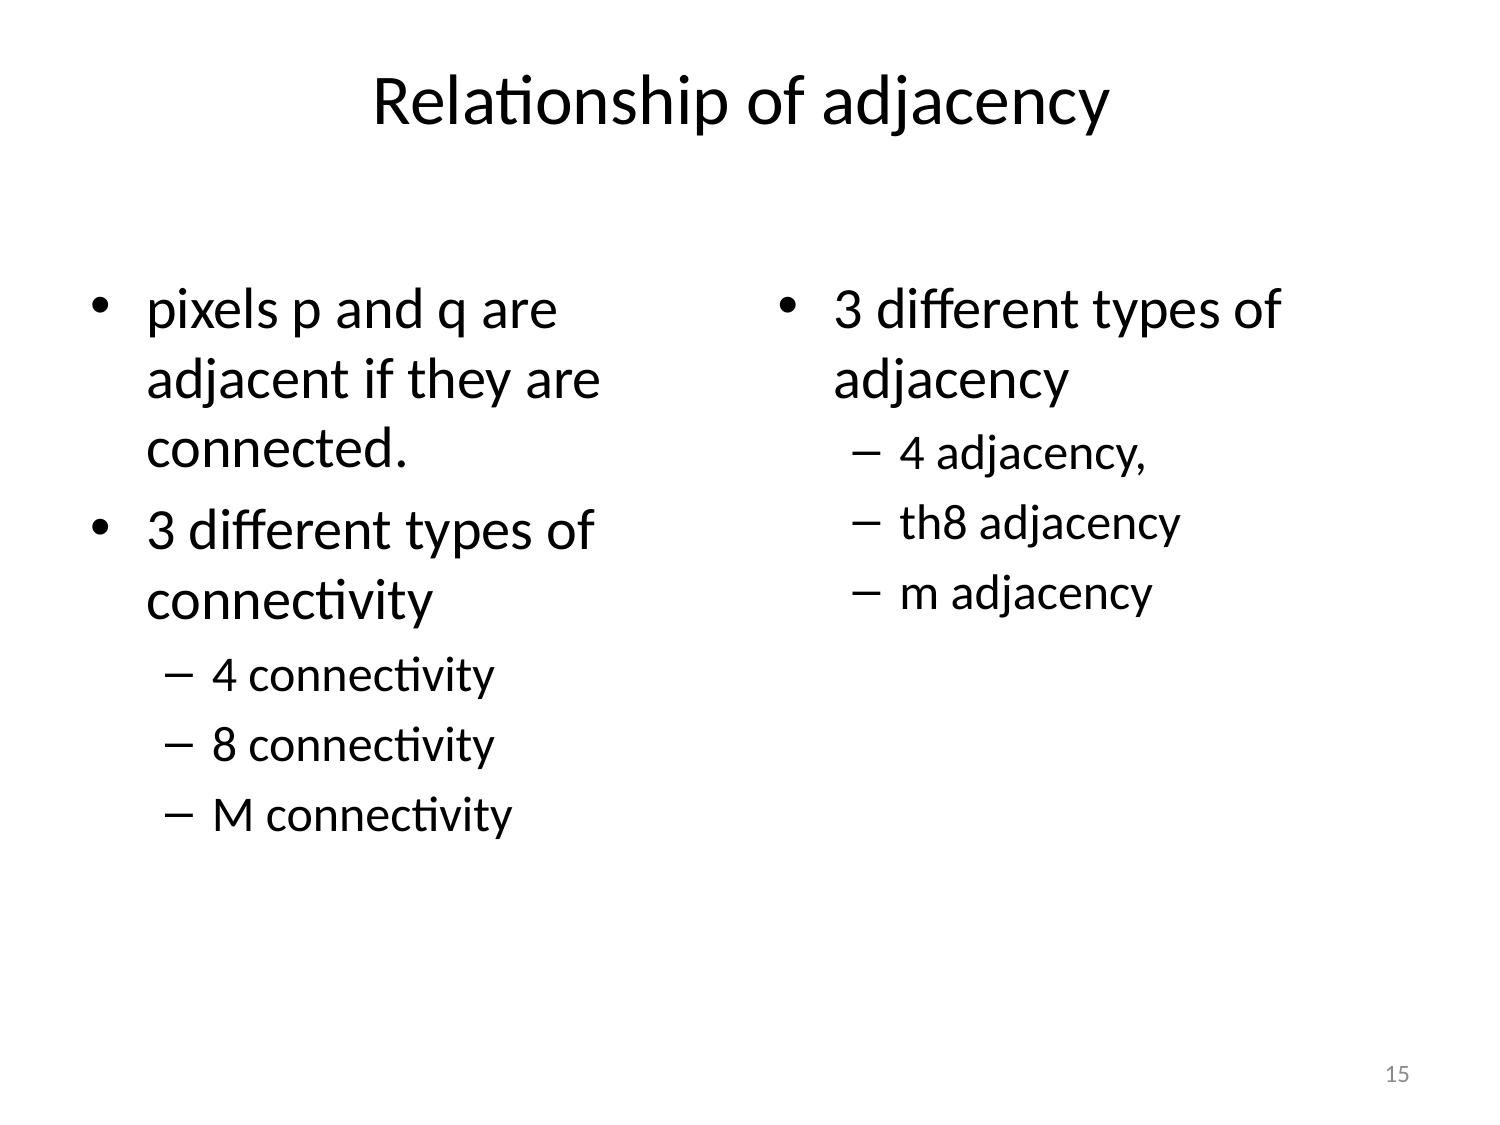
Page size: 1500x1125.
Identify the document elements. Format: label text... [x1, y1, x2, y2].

list 3 different types of adjacency 4 adjacency, th8 adjacency m adjacency [762, 262, 1425, 1005]
list pixels p and q are adjacent if they are connected. 3 different types of connectivity 4 connectivity 8 connectivity M connectivity [75, 262, 738, 1005]
slide_number 15 [1074, 1042, 1425, 1103]
title Relationship of adjacency [75, 45, 1425, 233]
